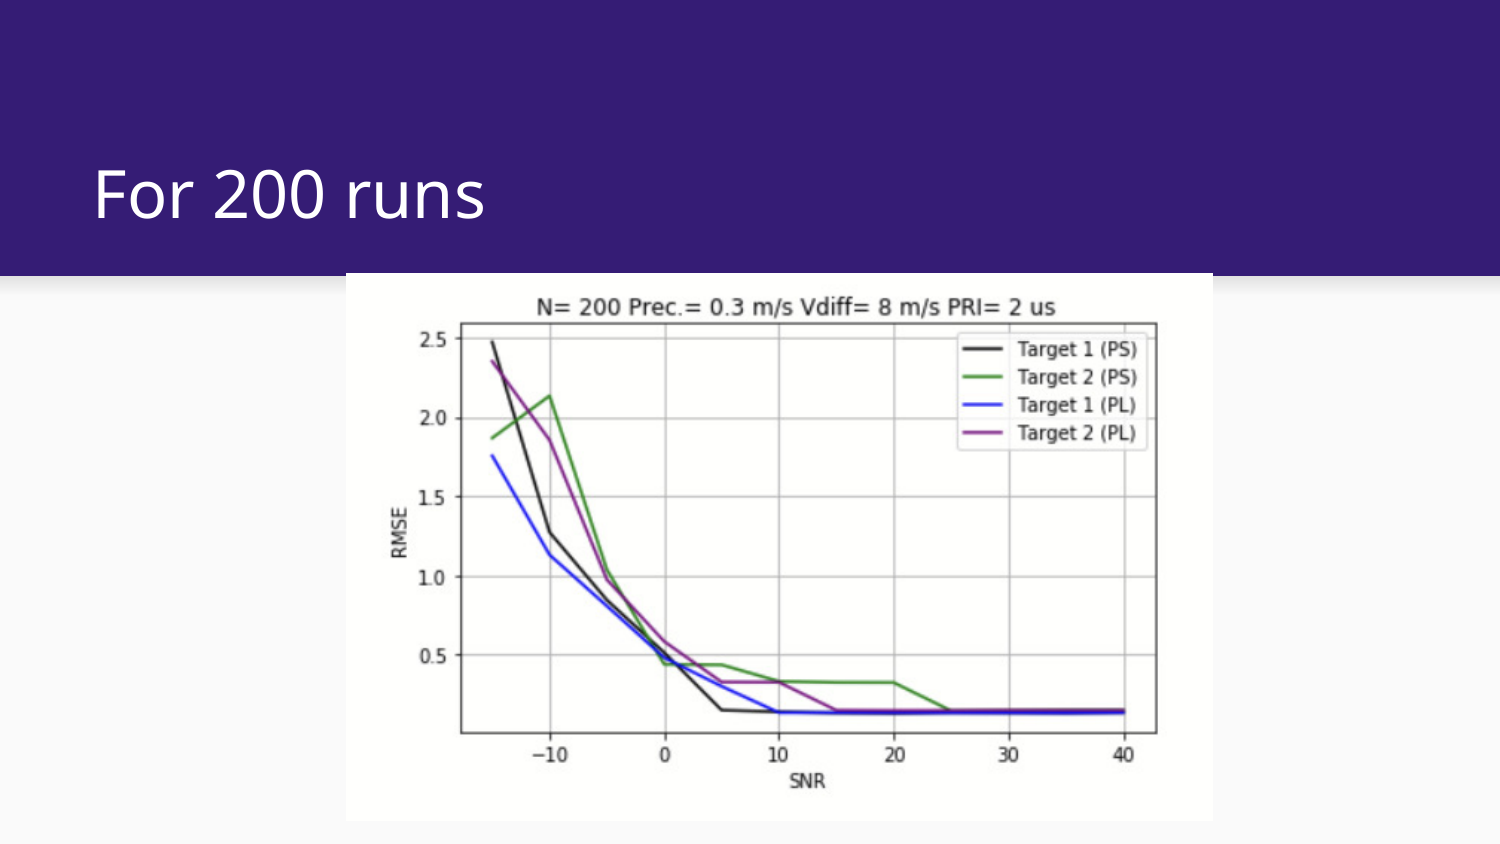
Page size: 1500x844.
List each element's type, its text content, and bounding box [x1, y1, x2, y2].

picture [345, 273, 1213, 821]
title For 200 runs [77, 121, 1427, 248]
